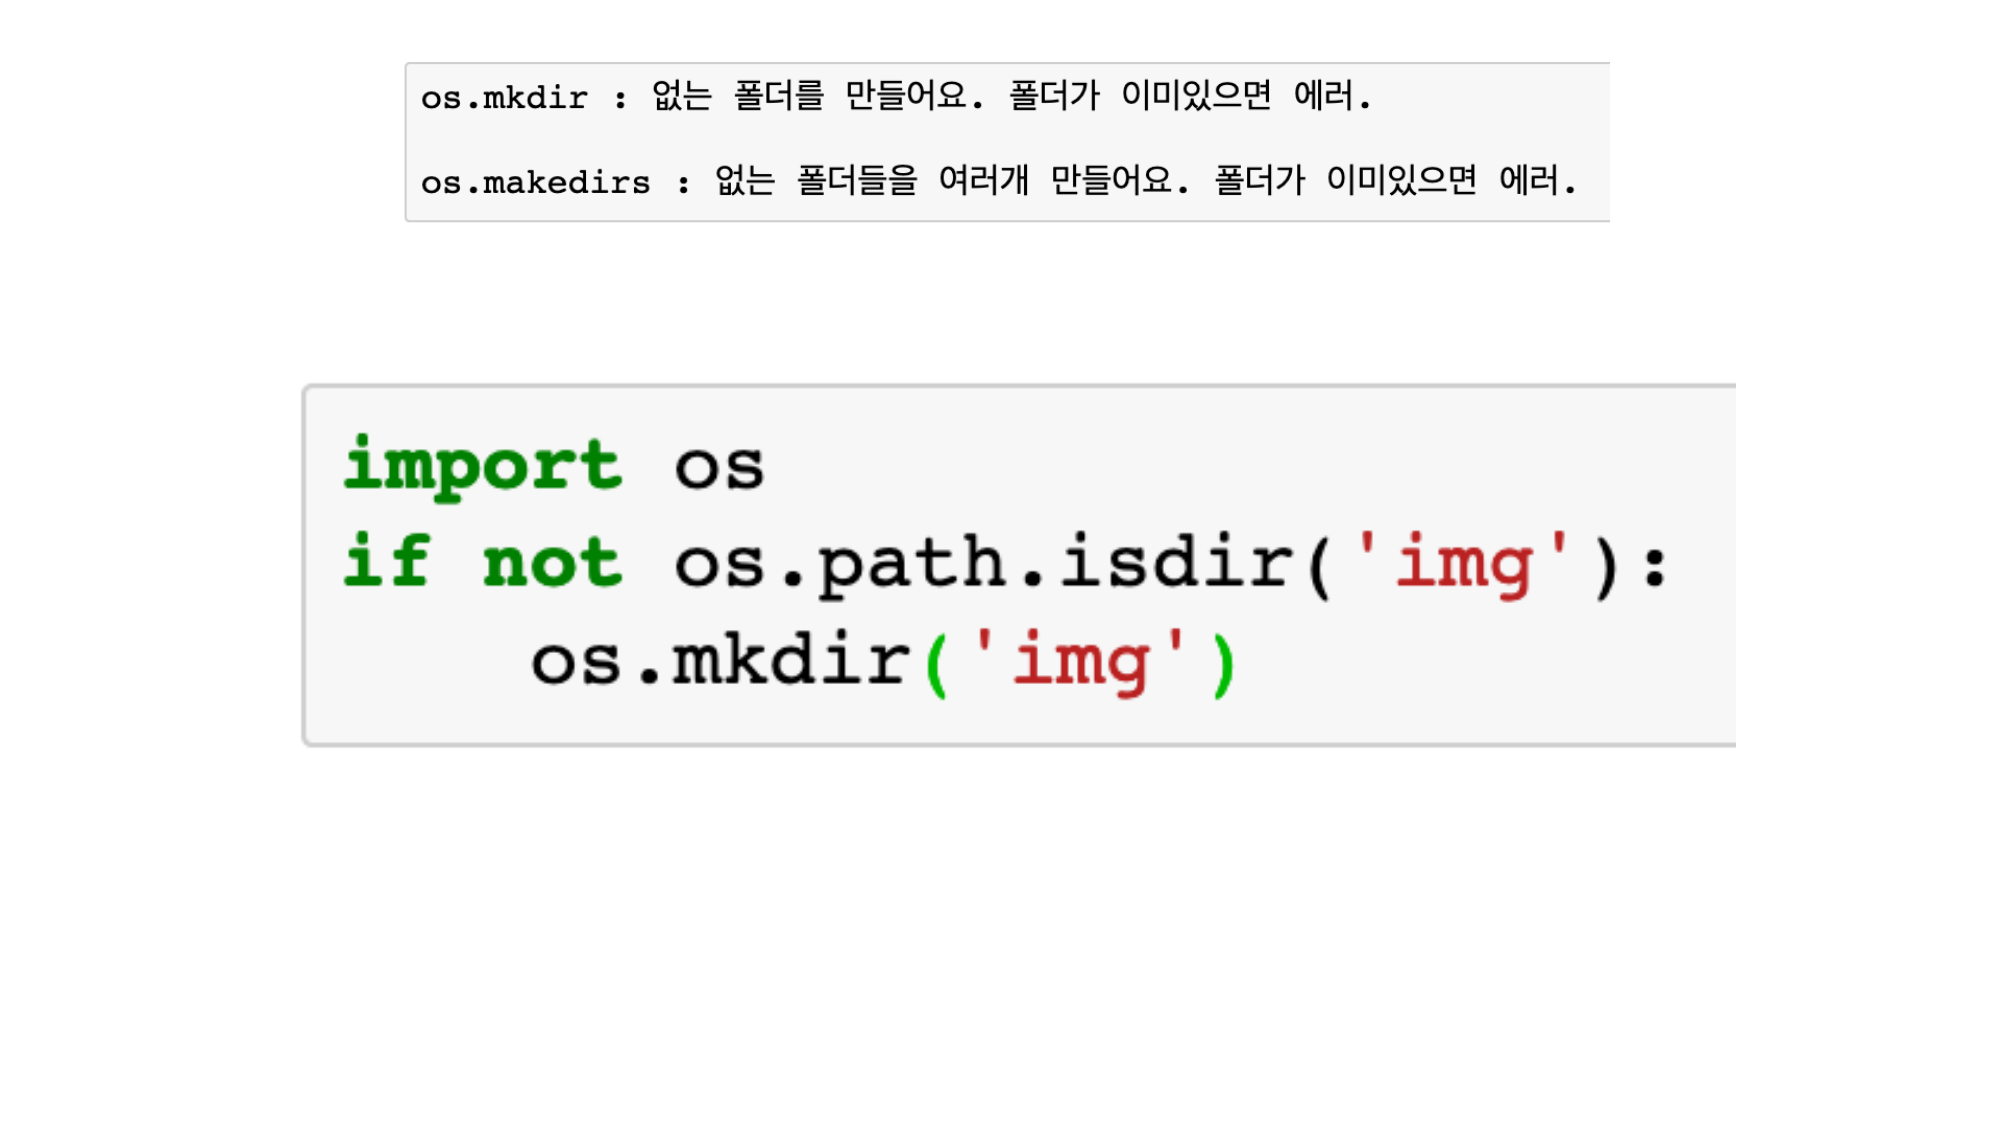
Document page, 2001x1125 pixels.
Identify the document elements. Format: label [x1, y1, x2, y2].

picture [264, 334, 1736, 791]
picture [390, 39, 1610, 238]
